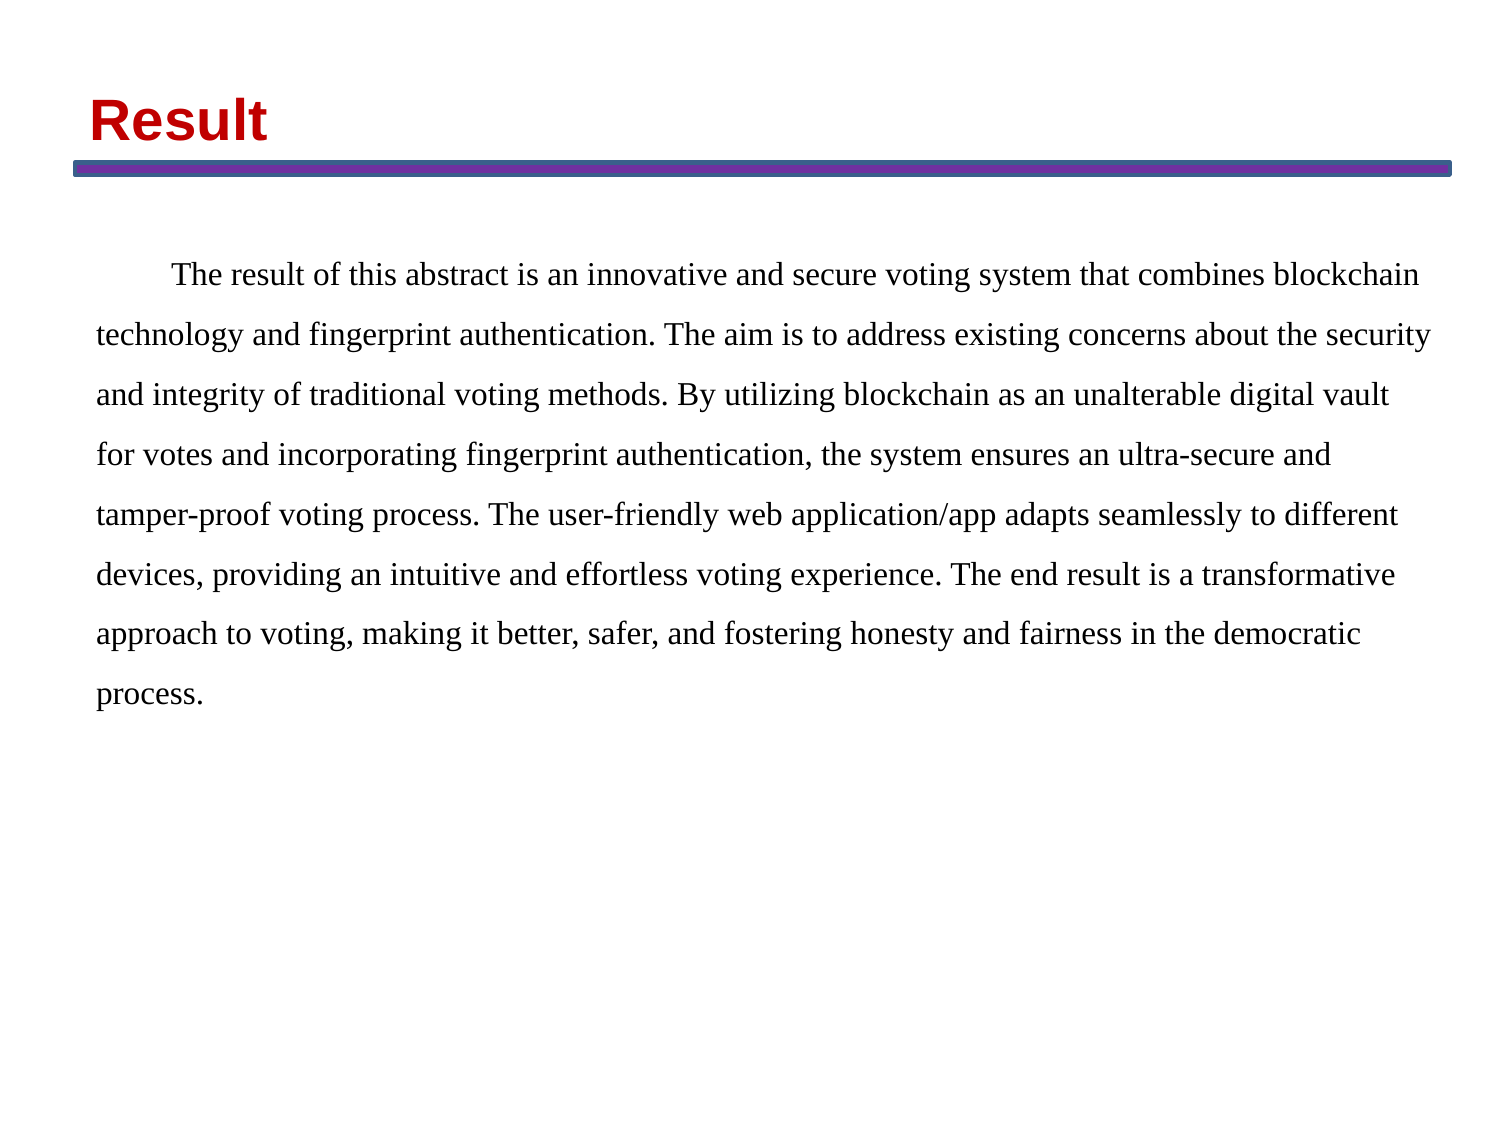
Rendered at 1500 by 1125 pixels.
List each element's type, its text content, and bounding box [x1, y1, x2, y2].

text_box Result [75, 75, 575, 160]
text_box The result of this abstract is an innovative and secure voting system that combines blockchain technology and fingerprint authentication. The aim is to address existing concerns about the security and integrity of traditional voting methods. By utilizing blockchain as an unalterable digital vault for votes and incorporating fingerprint authentication, the system ensures an ultra-secure and tamper-proof voting process. The user-friendly web application/app adapts seamlessly to different devices, providing an intuitive and effortless voting experience. The end result is a transformative approach to voting, making it better, safer, and fostering honesty and fairness in the democratic process. [81, 224, 1450, 719]
text_box [75, 162, 1450, 175]
